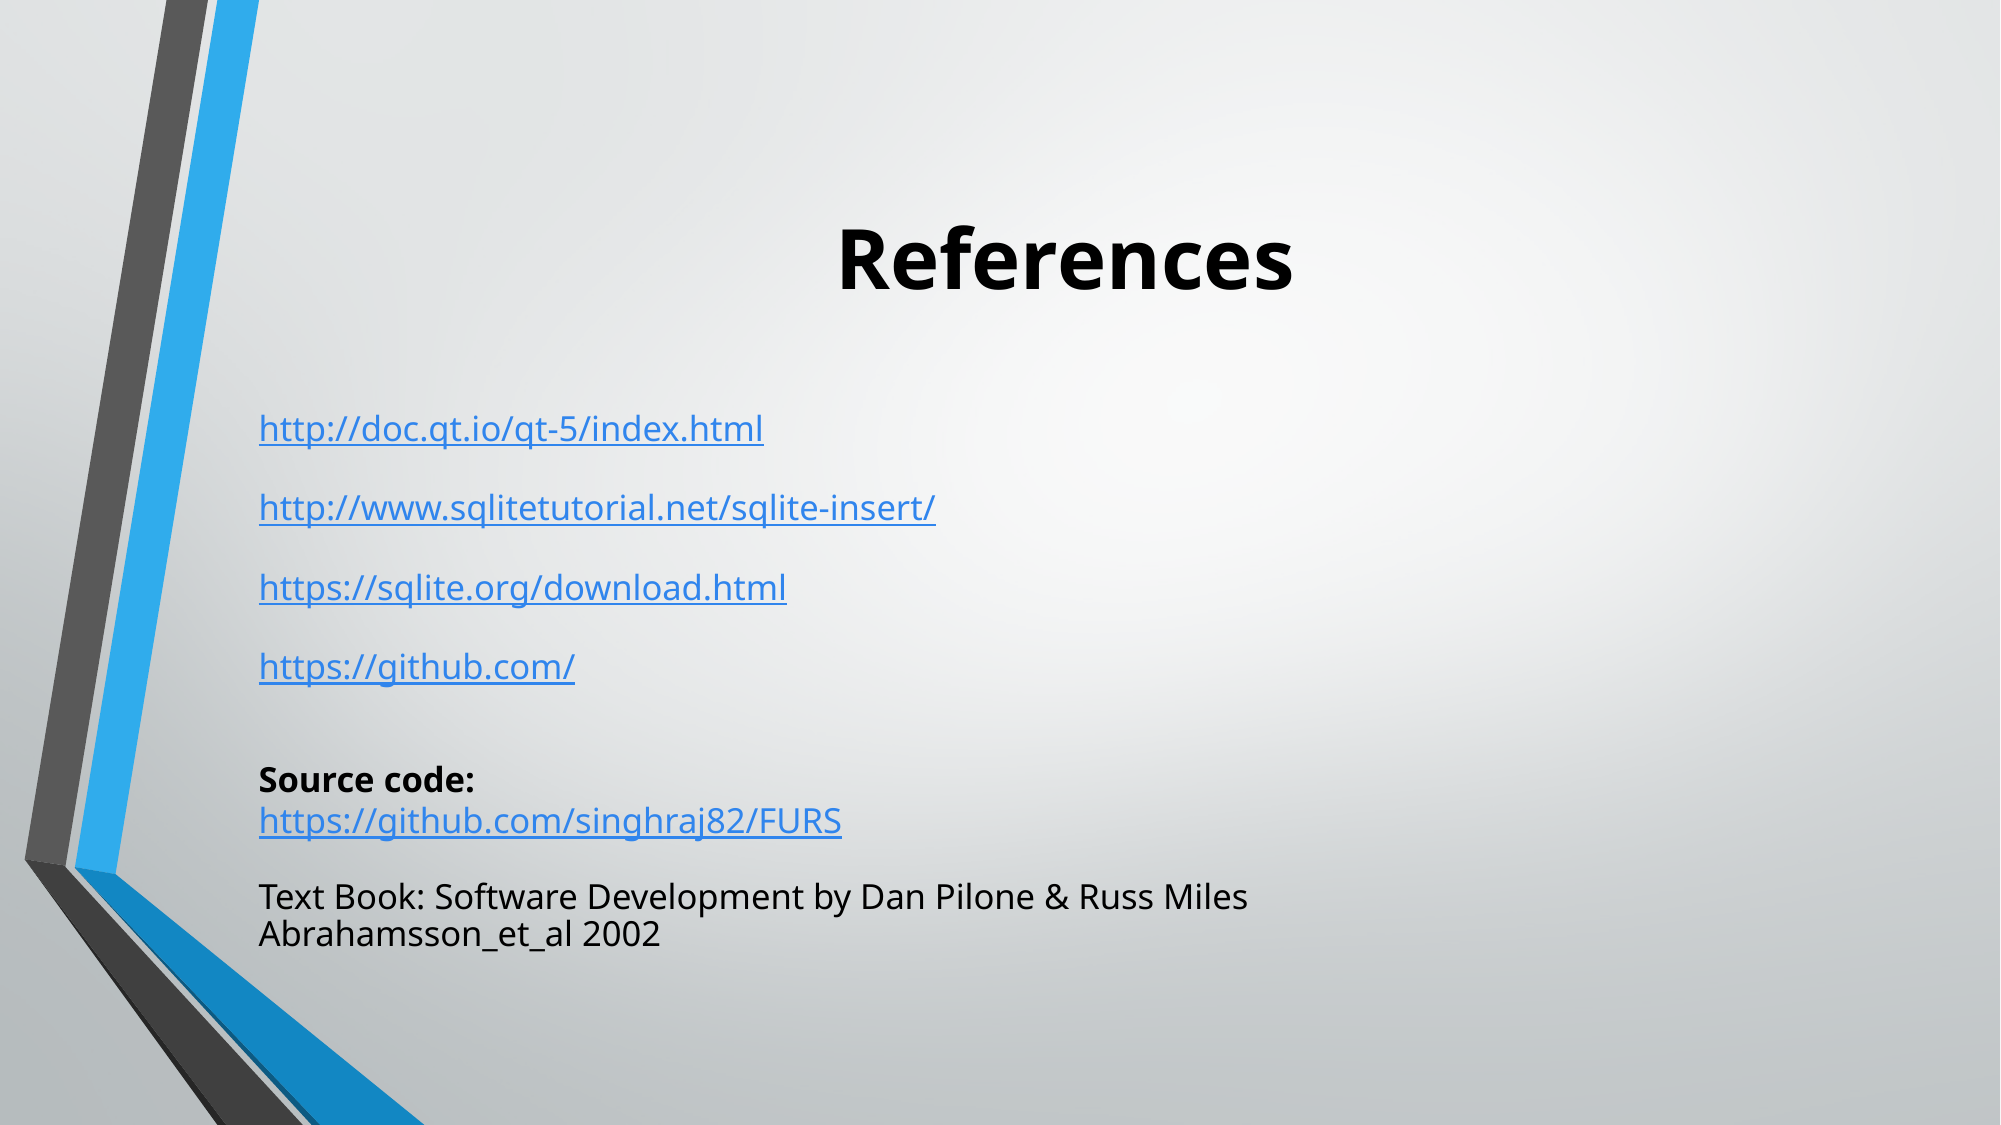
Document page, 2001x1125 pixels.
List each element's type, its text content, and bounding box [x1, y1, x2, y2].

list http://doc.qt.io/qt-5/index.html http://www.sqlitetutorial.net/sqlite-insert/ https://sqlite.org/download.html https://github.com/ Source code: https://github.com/singhraj82/FURS Text Book: Software Development by Dan Pilone & Russ Miles Abrahamsson_et_al 2002 [243, 399, 1887, 969]
title References [243, 112, 1887, 399]
